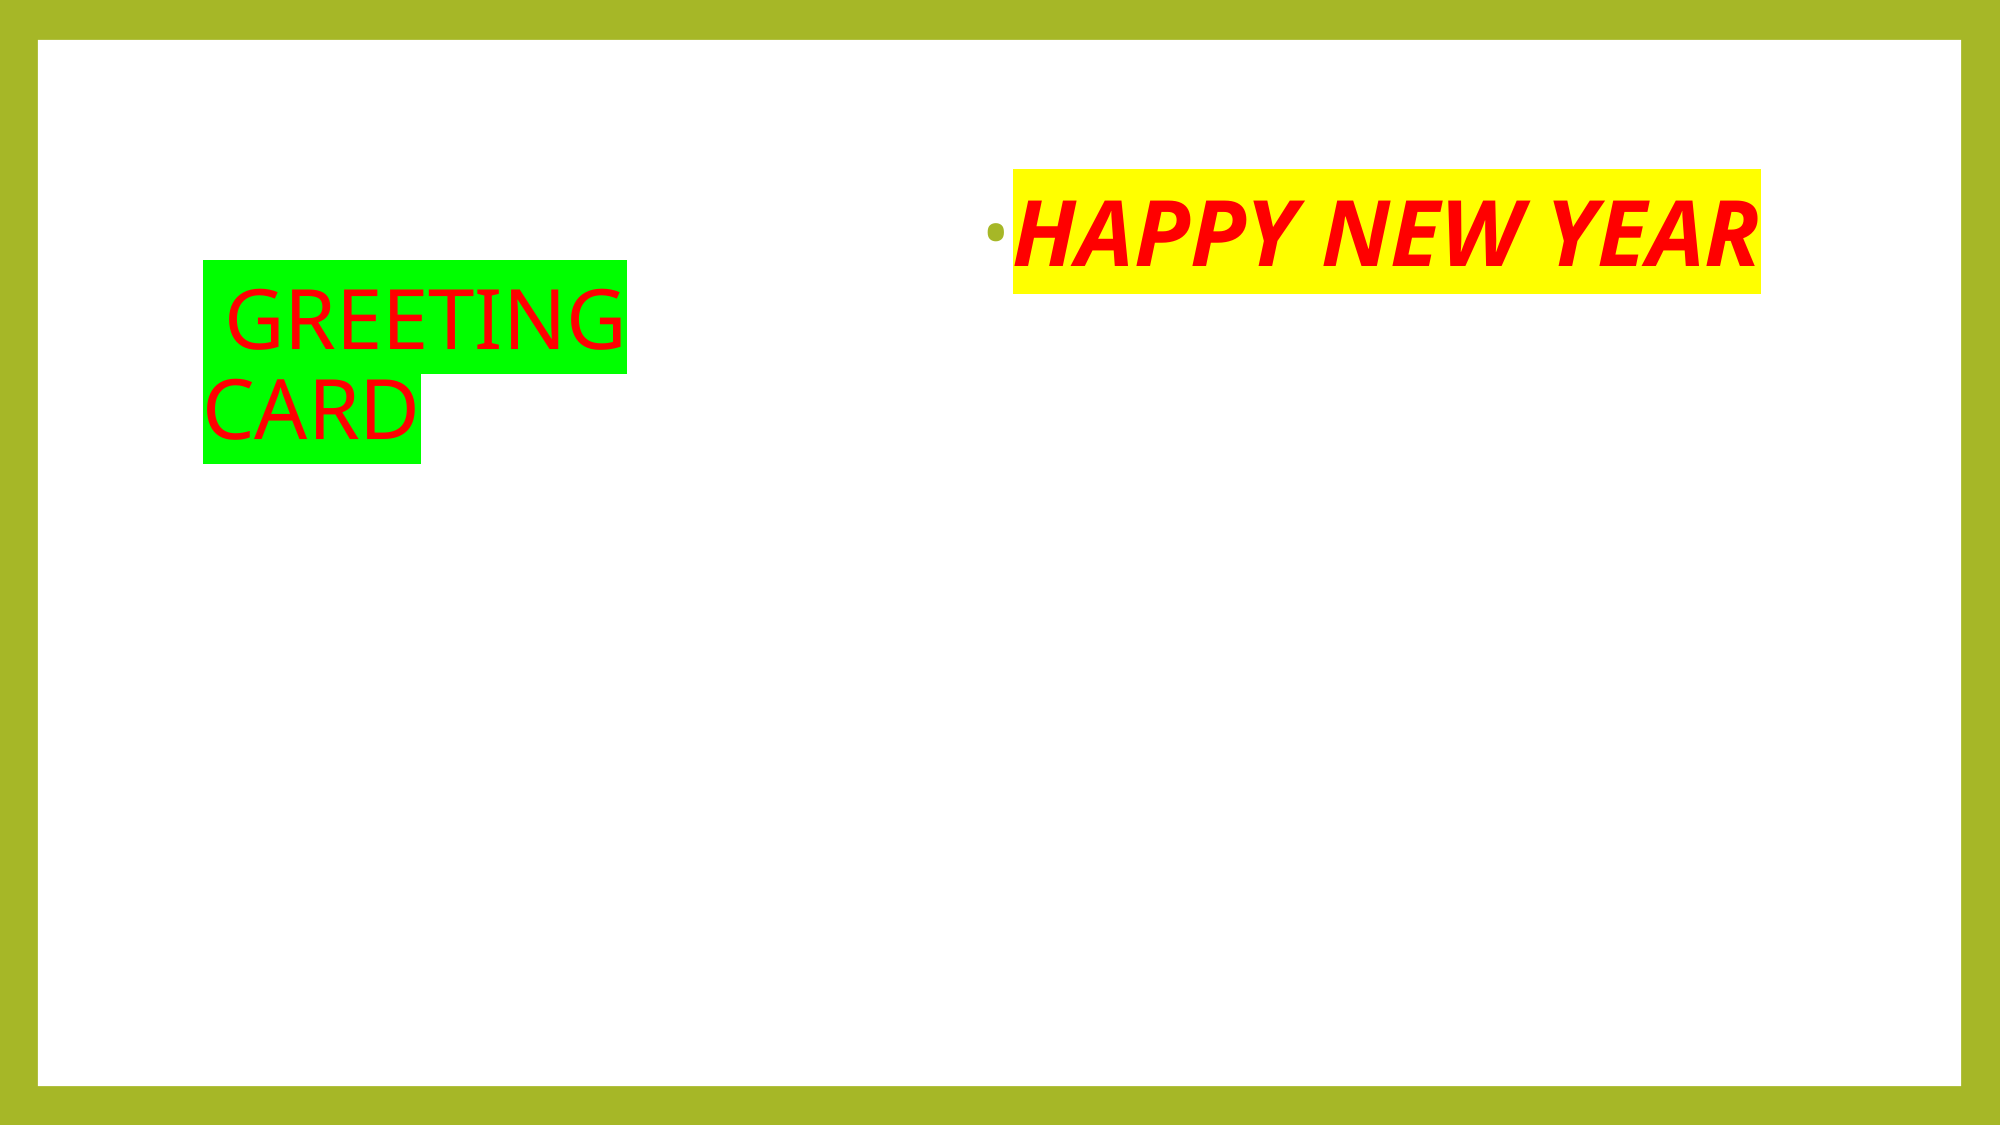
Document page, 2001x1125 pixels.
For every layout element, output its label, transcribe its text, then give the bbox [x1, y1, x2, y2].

title GREETING CARD [187, 179, 833, 465]
list HAPPY NEW YEAR [960, 179, 1815, 945]
